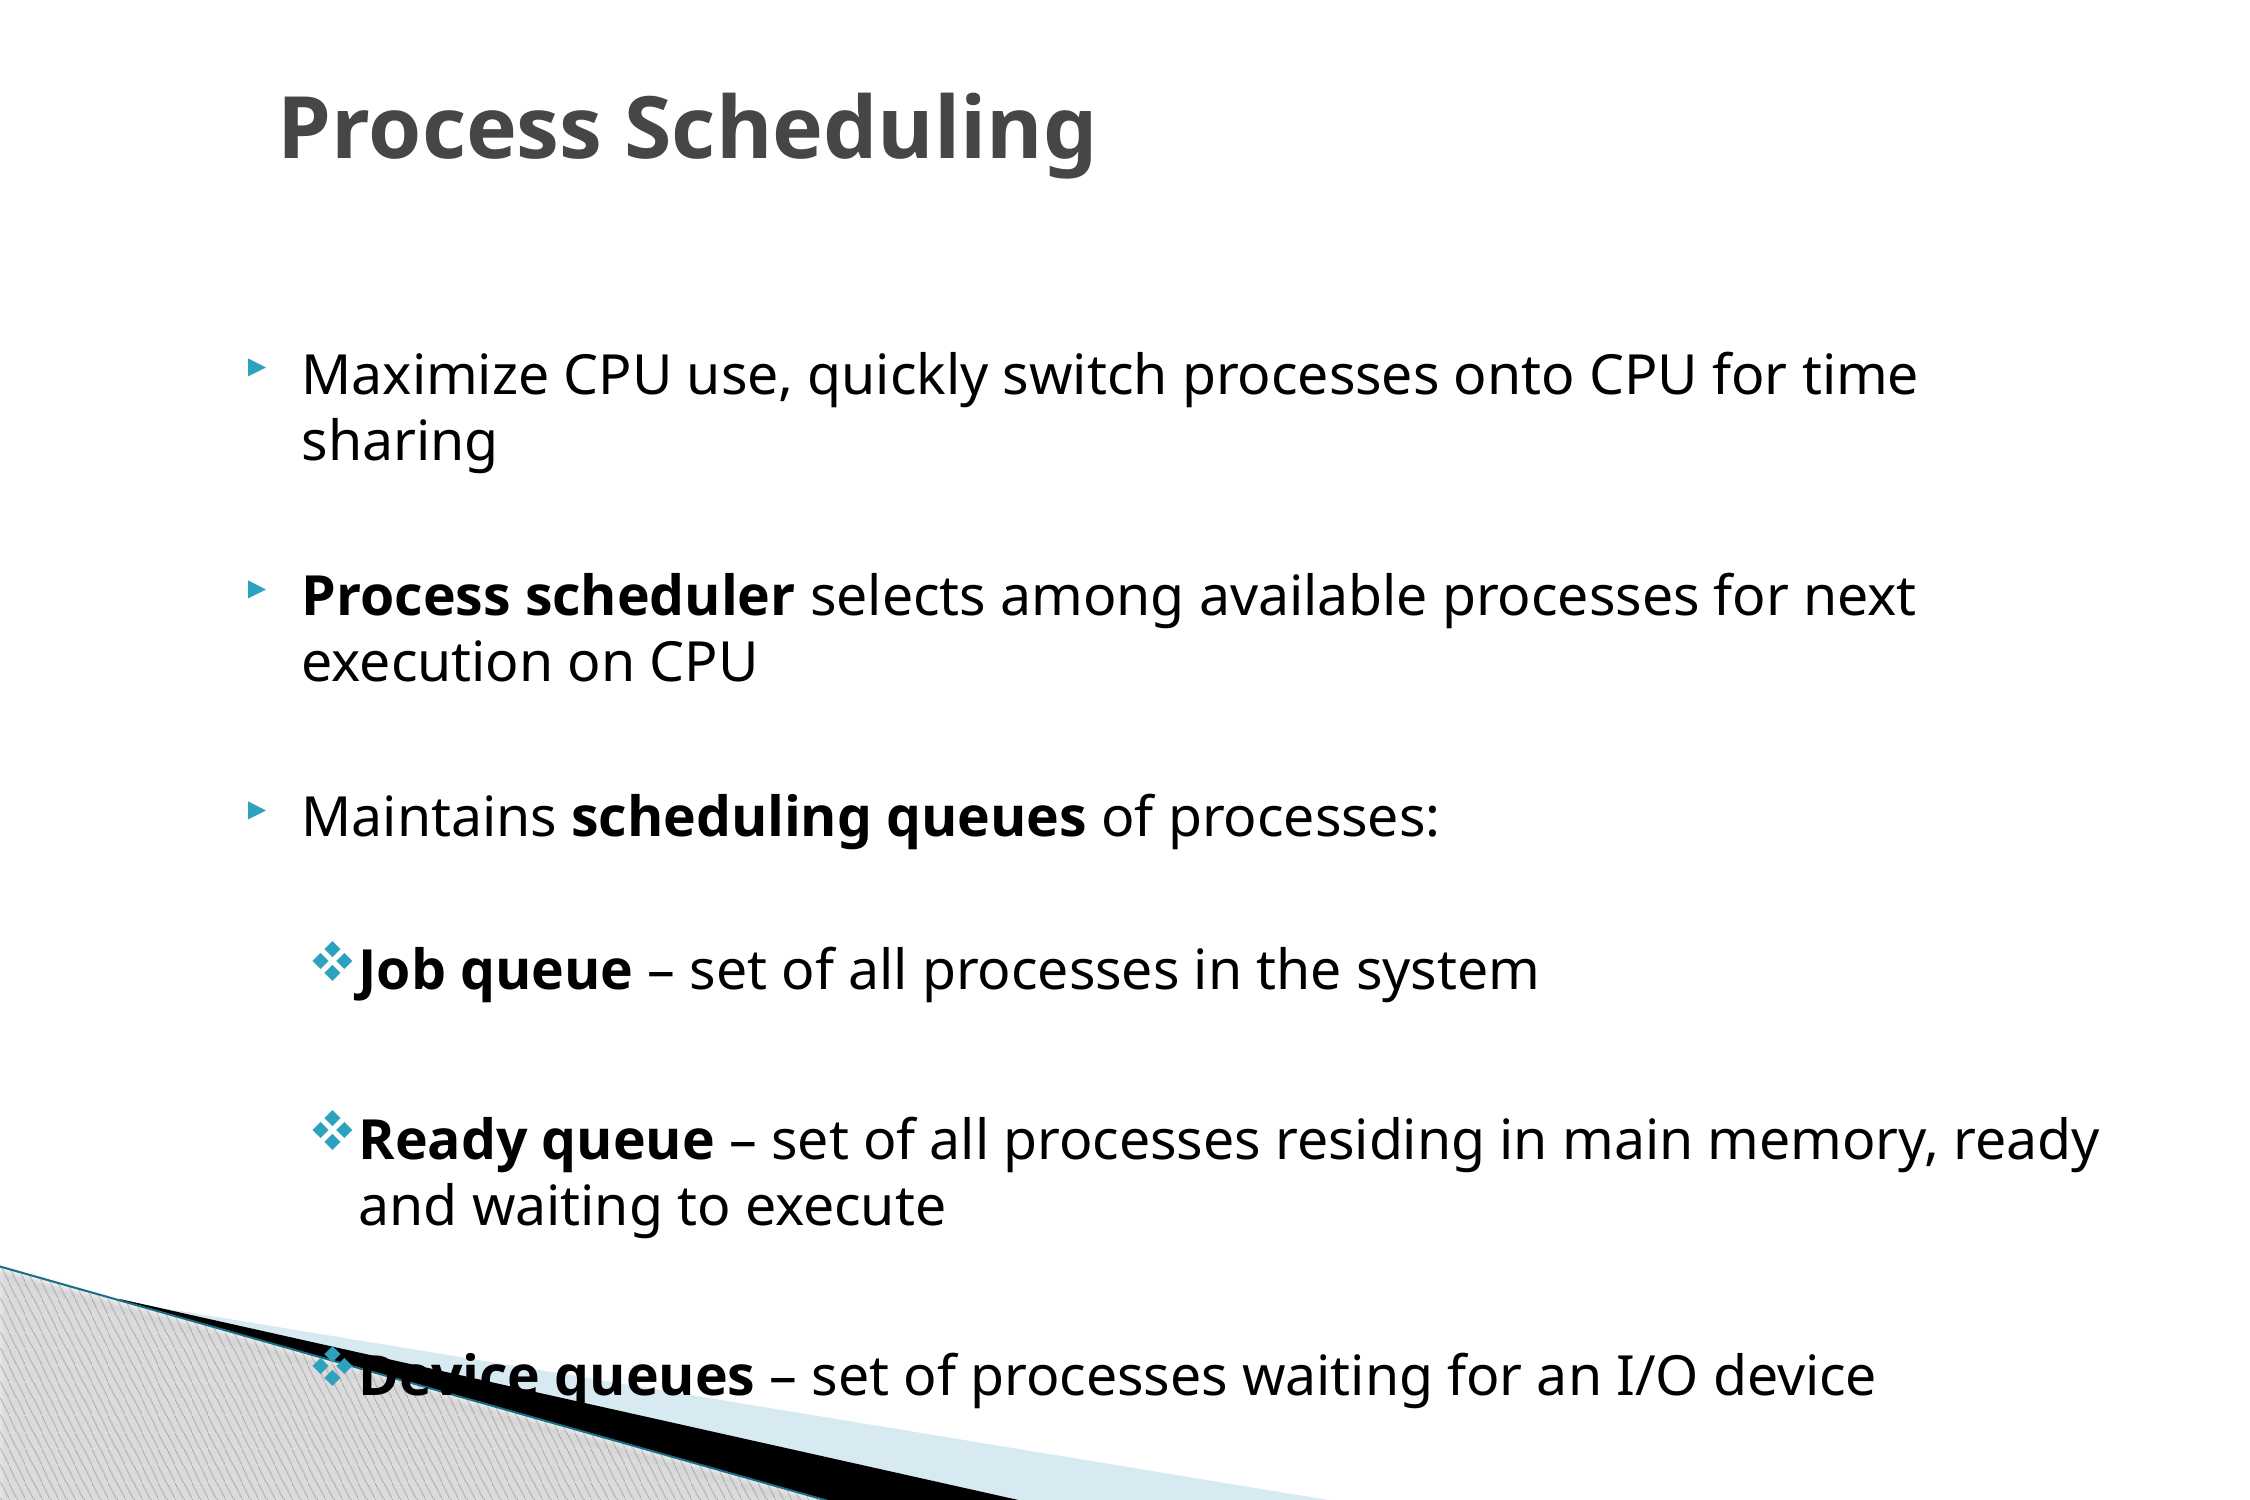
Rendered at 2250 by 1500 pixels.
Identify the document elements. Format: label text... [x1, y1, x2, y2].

title Process Scheduling [256, 60, 2138, 187]
list Maximize CPU use, quickly switch processes onto CPU for time sharing Process scheduler selects among available processes for next execution on CPU Maintains scheduling queues of processes: Job queue – set of all processes in the system Ready queue – set of all processes residing in main memory, ready and waiting to execute Device queues – set of processes waiting for an I/O device [198, 328, 2151, 1427]
